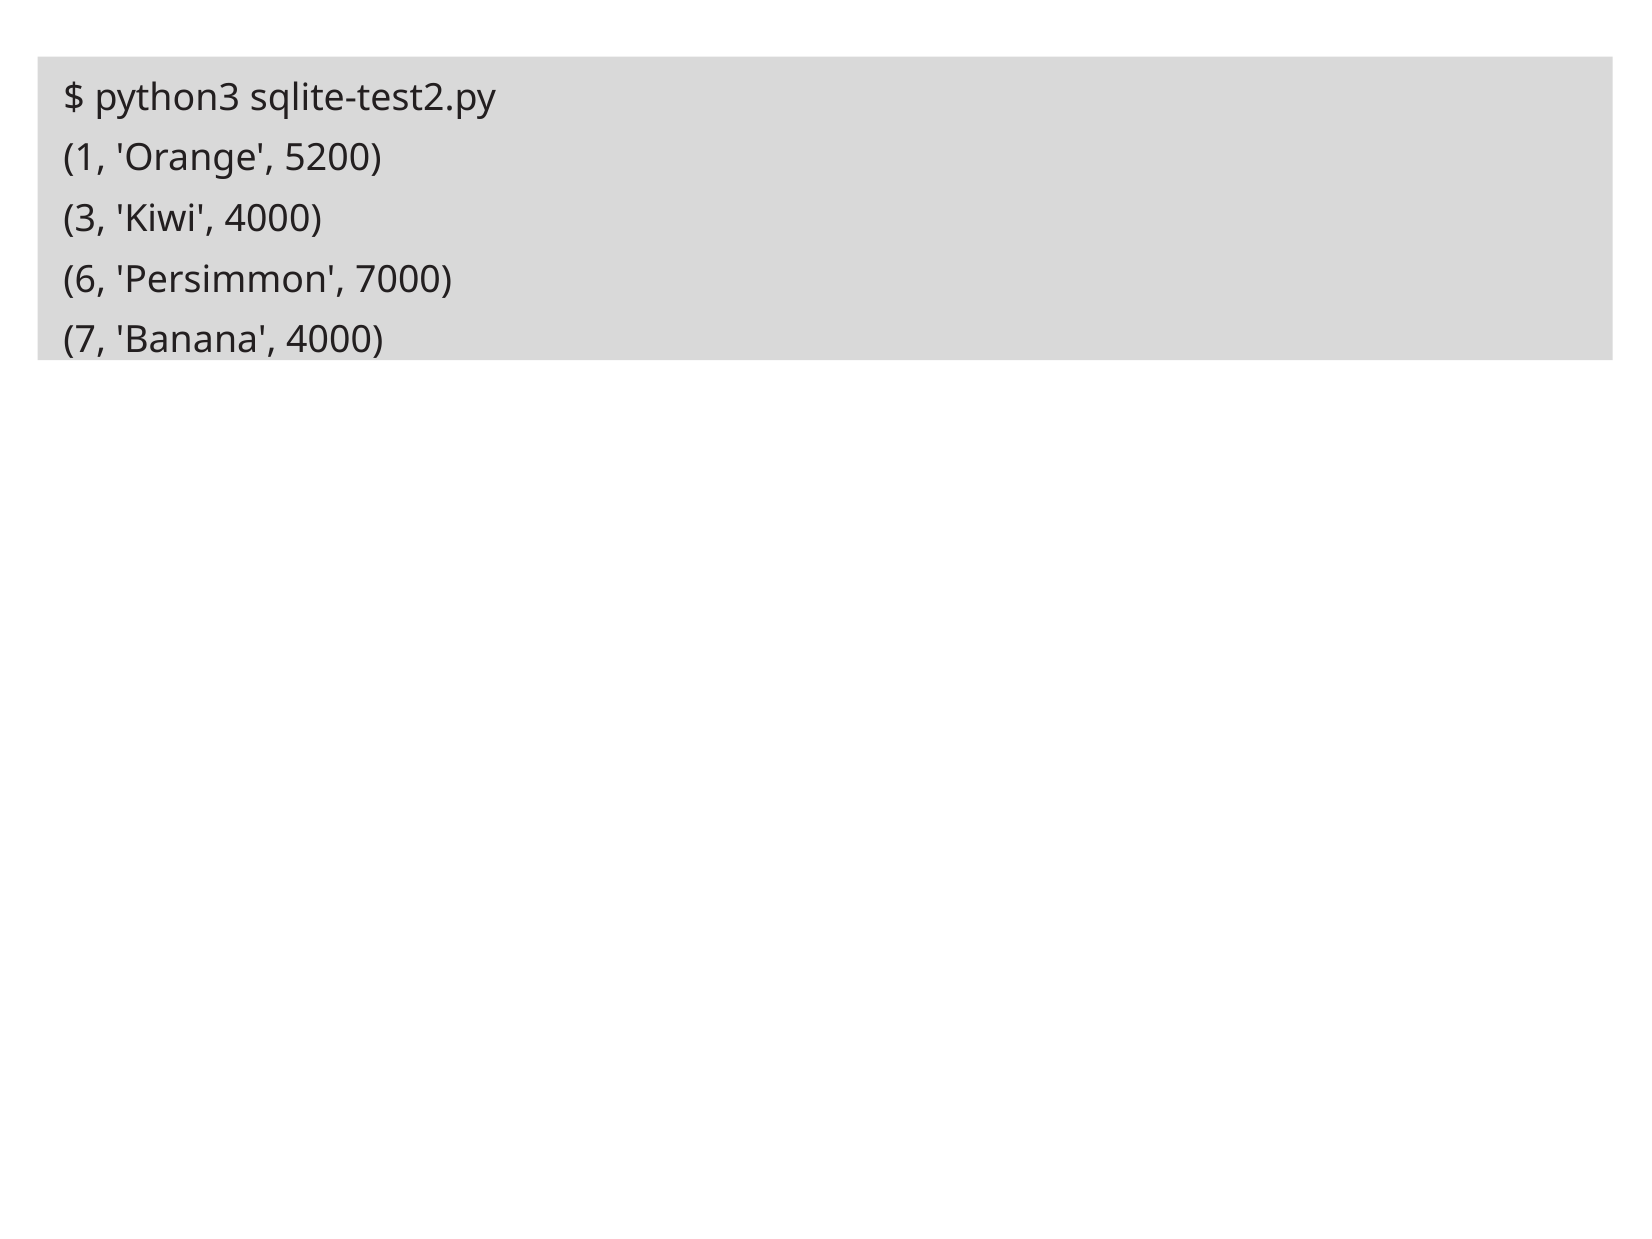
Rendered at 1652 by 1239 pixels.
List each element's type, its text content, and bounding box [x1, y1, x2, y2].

text_box $ python3 sqlite-test2.py (1, 'Orange', 5200) (3, 'Kiwi', 4000) (6, 'Persimmon', 7000) (7, 'Banana', 4000) [37, 56, 1613, 361]
